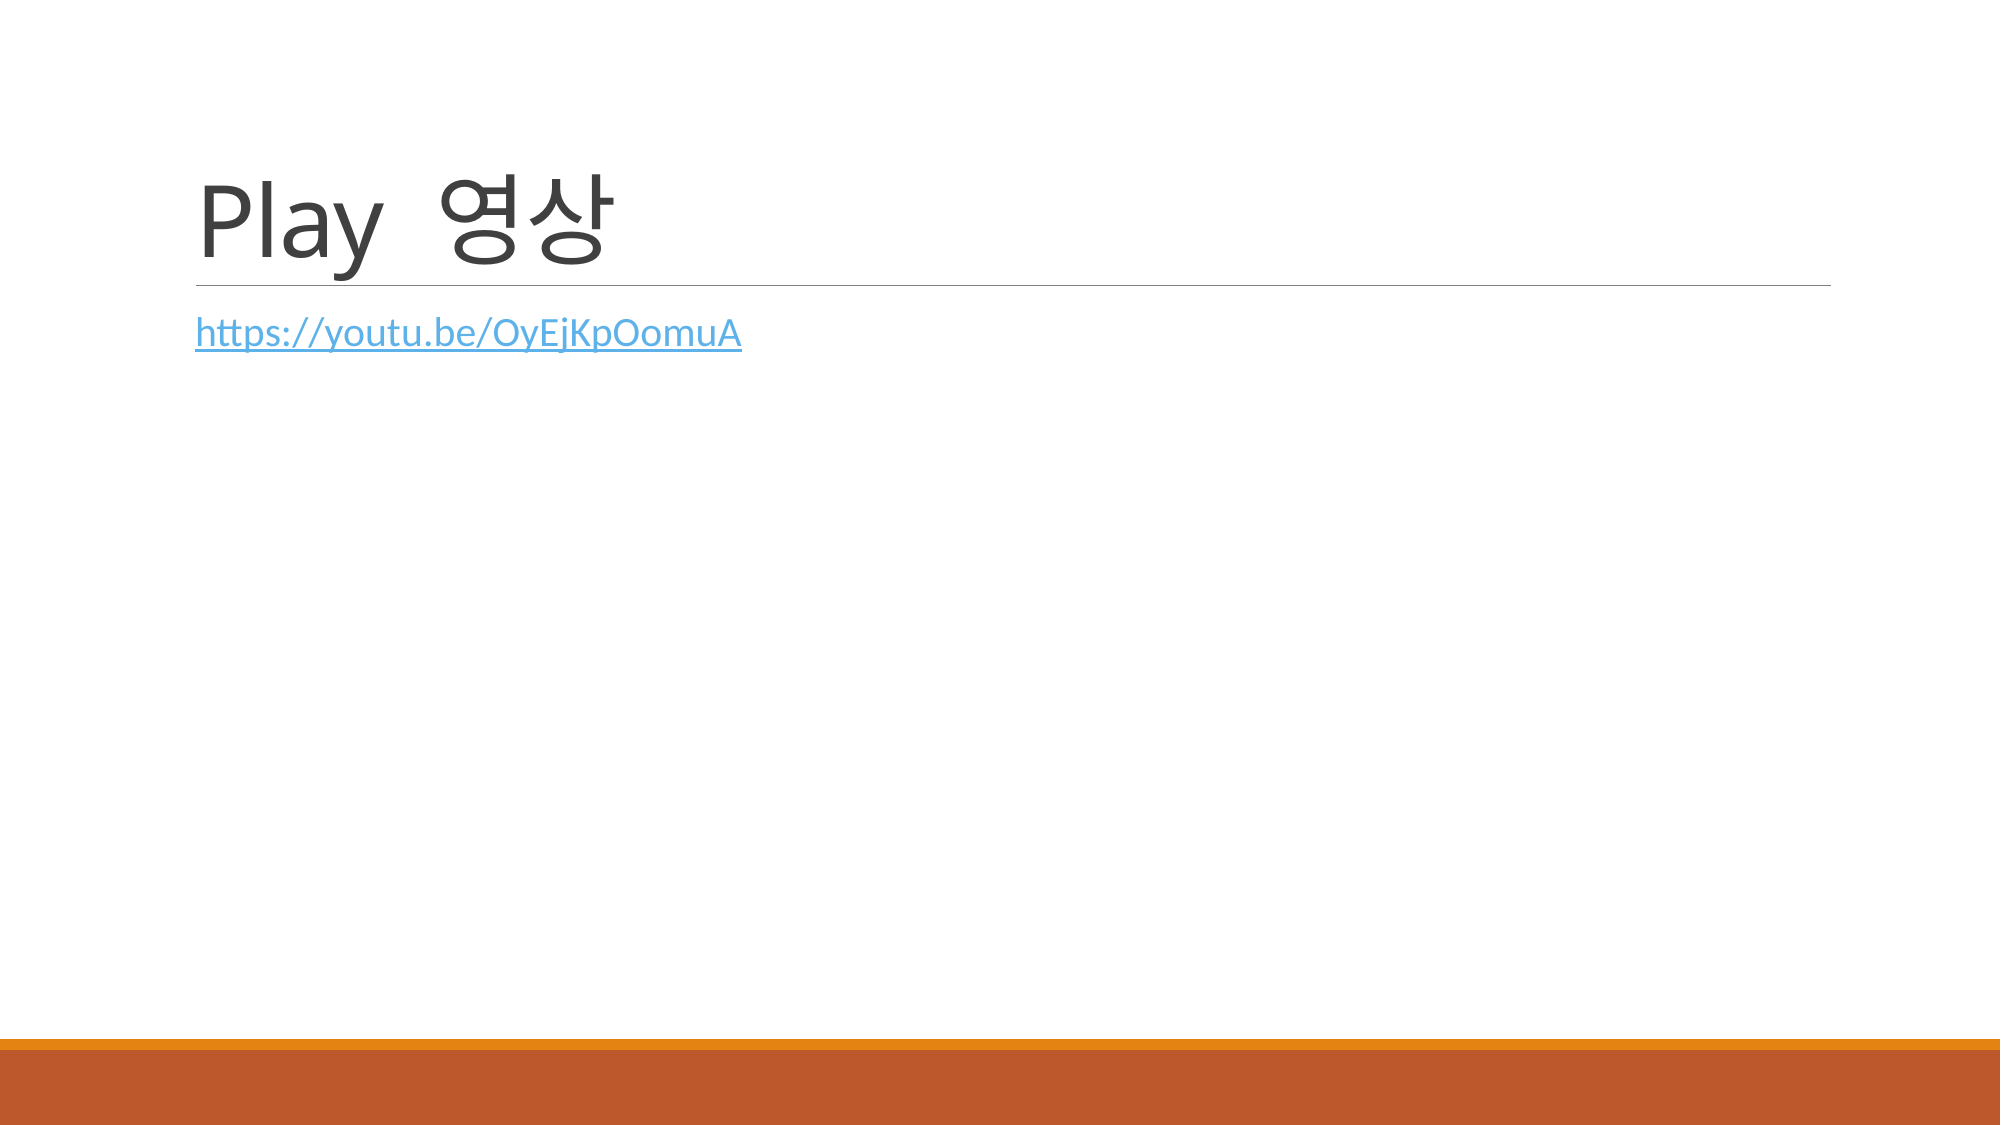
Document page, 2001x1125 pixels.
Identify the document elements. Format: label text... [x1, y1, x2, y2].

title Play 영상 [180, 47, 1830, 285]
list https://youtu.be/OyEjKpOomuA [180, 302, 1830, 963]
